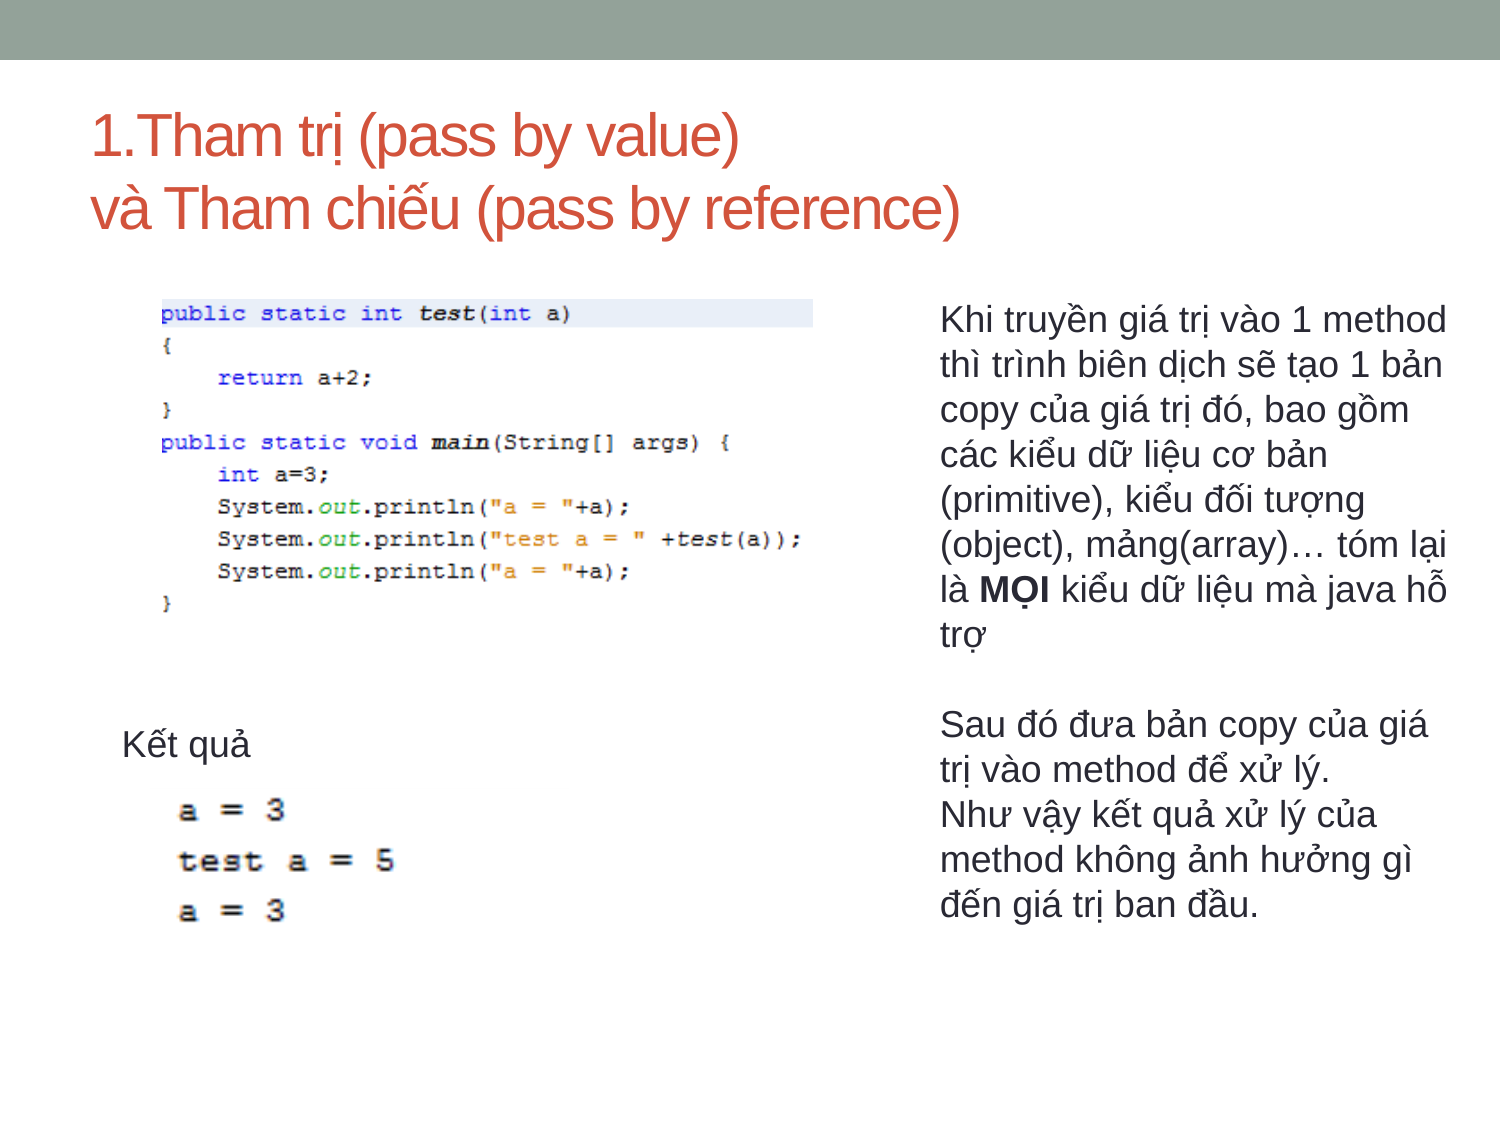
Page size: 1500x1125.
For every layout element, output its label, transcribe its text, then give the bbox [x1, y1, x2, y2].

text_box Khi truyền giá trị vào 1 method thì trình biên dịch sẽ tạo 1 bản copy của giá trị đó, bao gồm các kiểu dữ liệu cơ bản (primitive), kiểu đối tượng (object), mảng(array)… tóm lại là MỌI kiểu dữ liệu mà java hỗ trợ Sau đó đưa bản copy của giá trị vào method để xử lý. Như vậy kết quả xử lý của method không ảnh hưởng gì đến giá trị ban đầu. [924, 287, 1475, 978]
picture [149, 787, 569, 938]
title 1.Tham trị (pass by value) và Tham chiếu (pass by reference) [75, 87, 1425, 250]
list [162, 299, 813, 626]
text_box Kết quả [106, 712, 266, 773]
